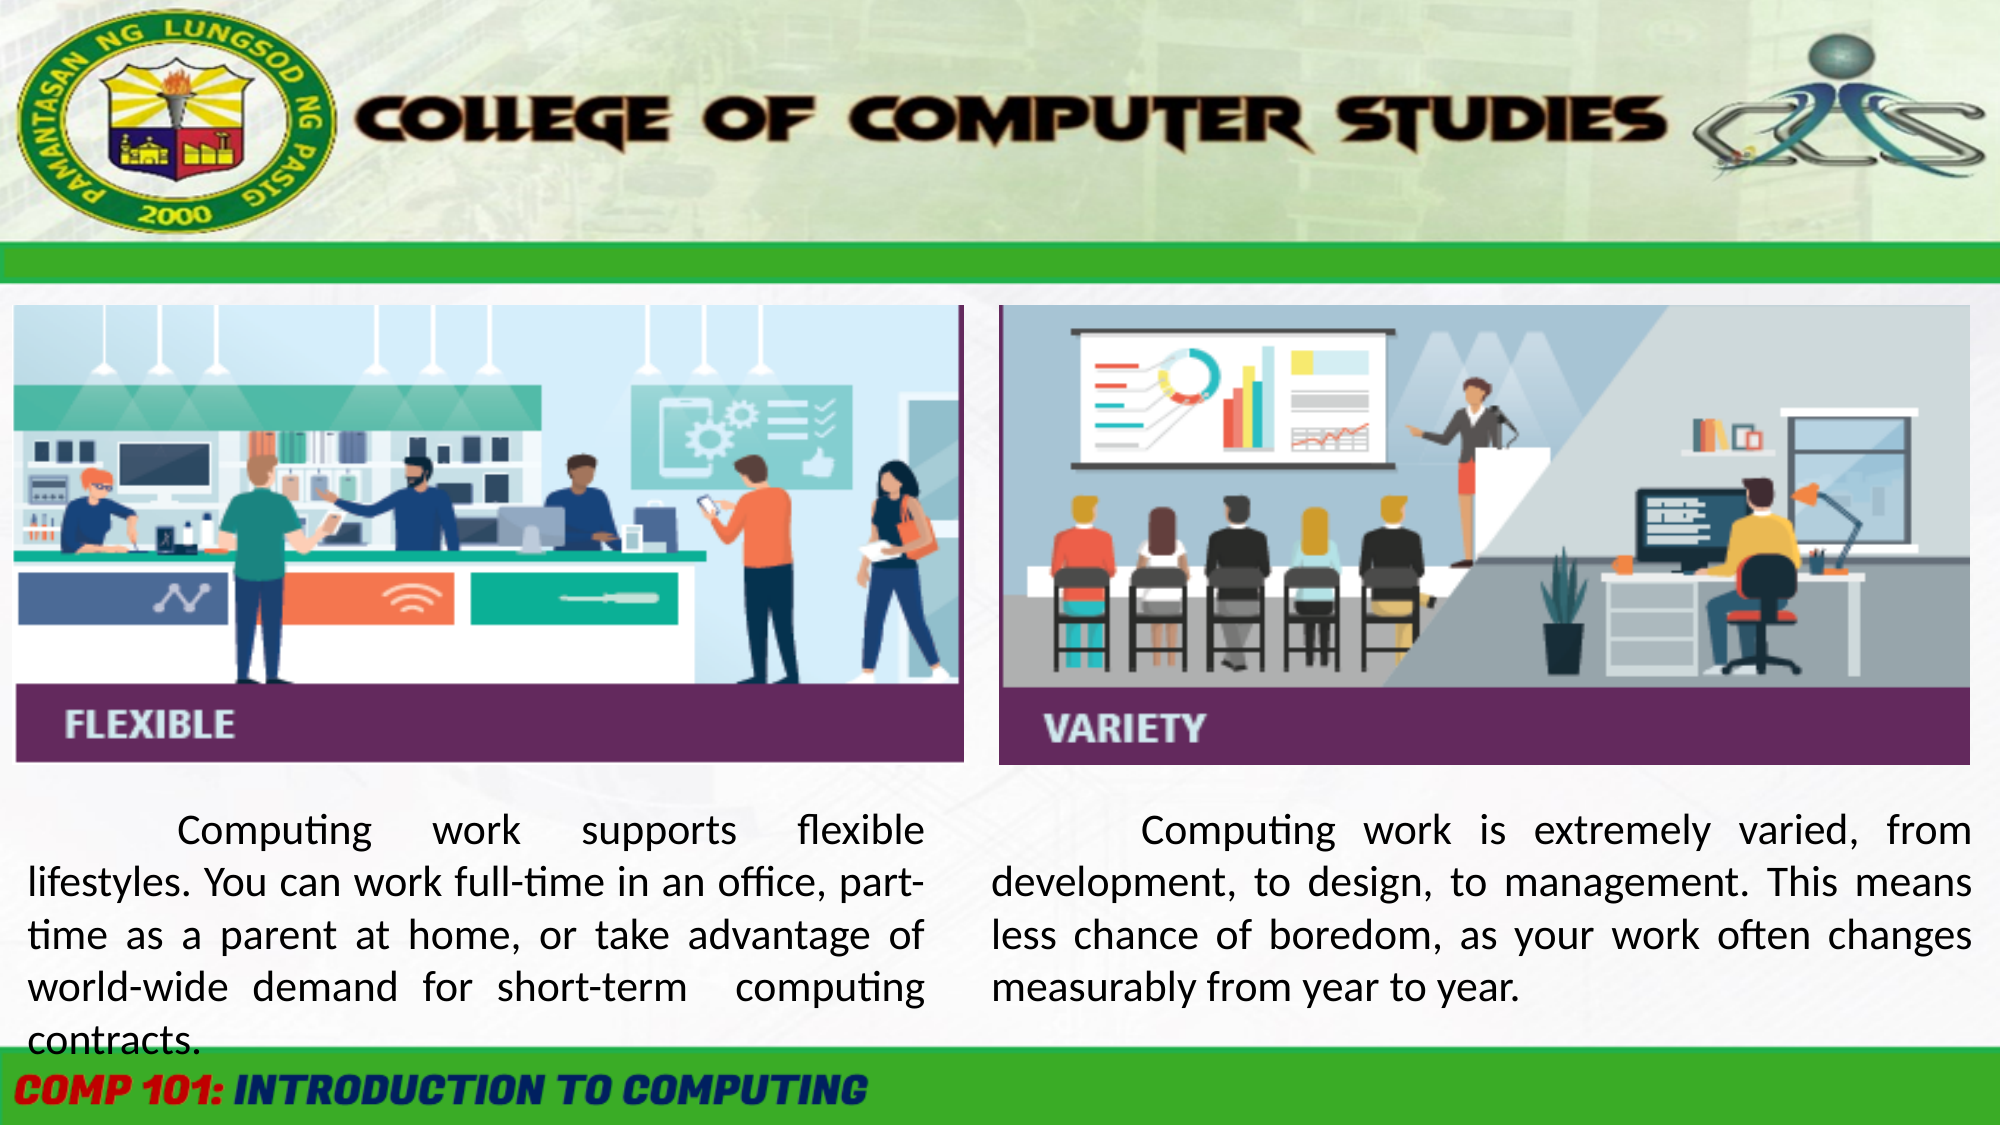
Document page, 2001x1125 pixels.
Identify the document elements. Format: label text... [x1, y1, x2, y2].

picture [0, 0, 2000, 1125]
text_box Computing work is extremely varied, from development, to design, to management. This means less chance of boredom, as your work often changes measurably from year to year. [976, 792, 1988, 1018]
text_box Computing work supports flexible lifestyles. You can work full-time in an office, part-time as a parent at home, or take advantage of world-wide demand for short-term computing contracts. [12, 793, 941, 1071]
